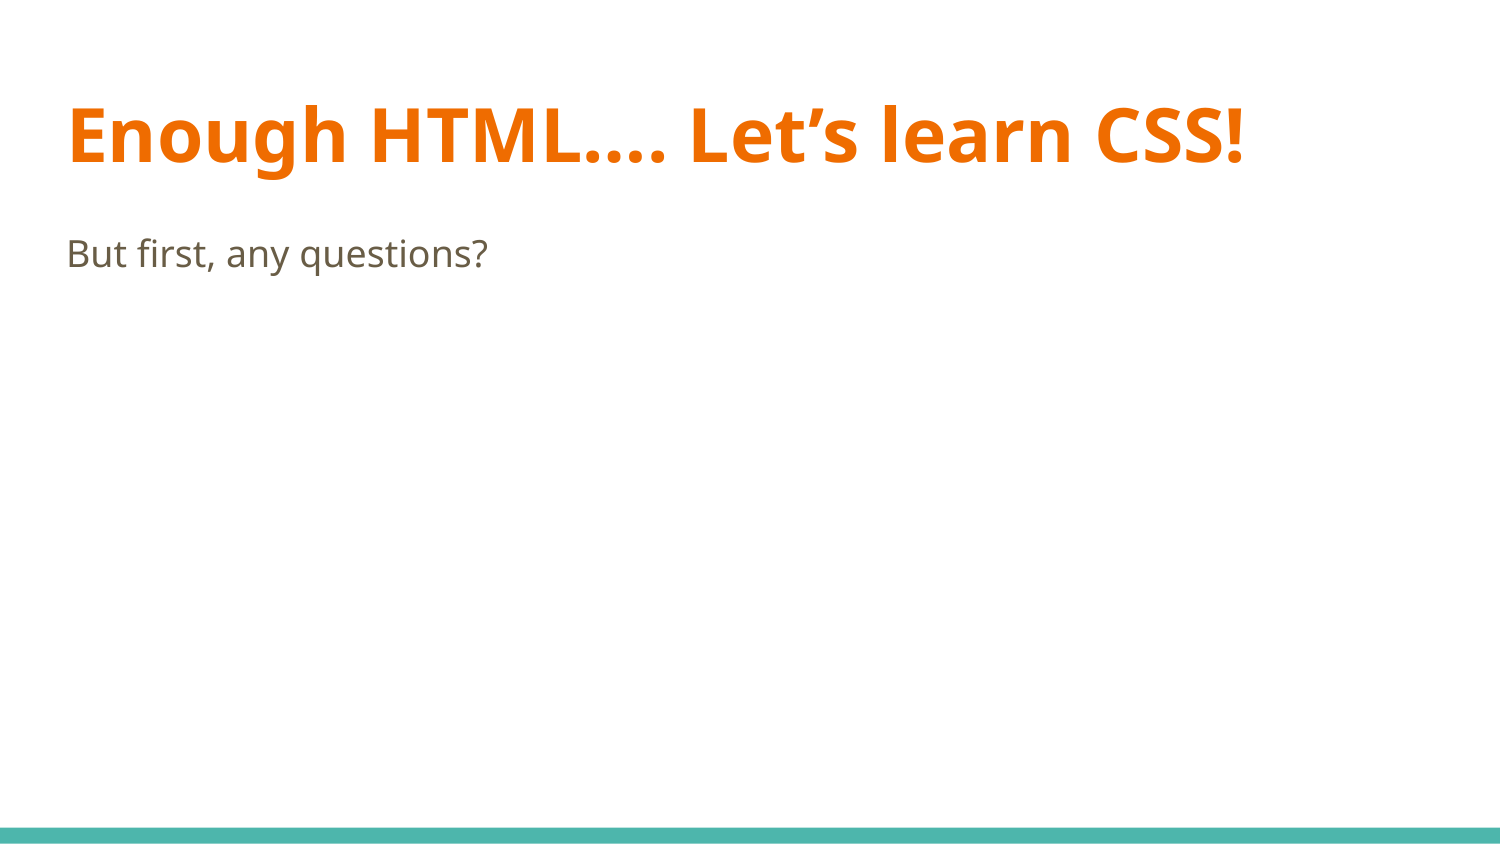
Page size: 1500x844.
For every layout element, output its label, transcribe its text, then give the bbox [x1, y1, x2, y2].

title Enough HTML…. Let’s learn CSS! [51, 72, 1449, 189]
list But first, any questions? [51, 207, 1449, 750]
